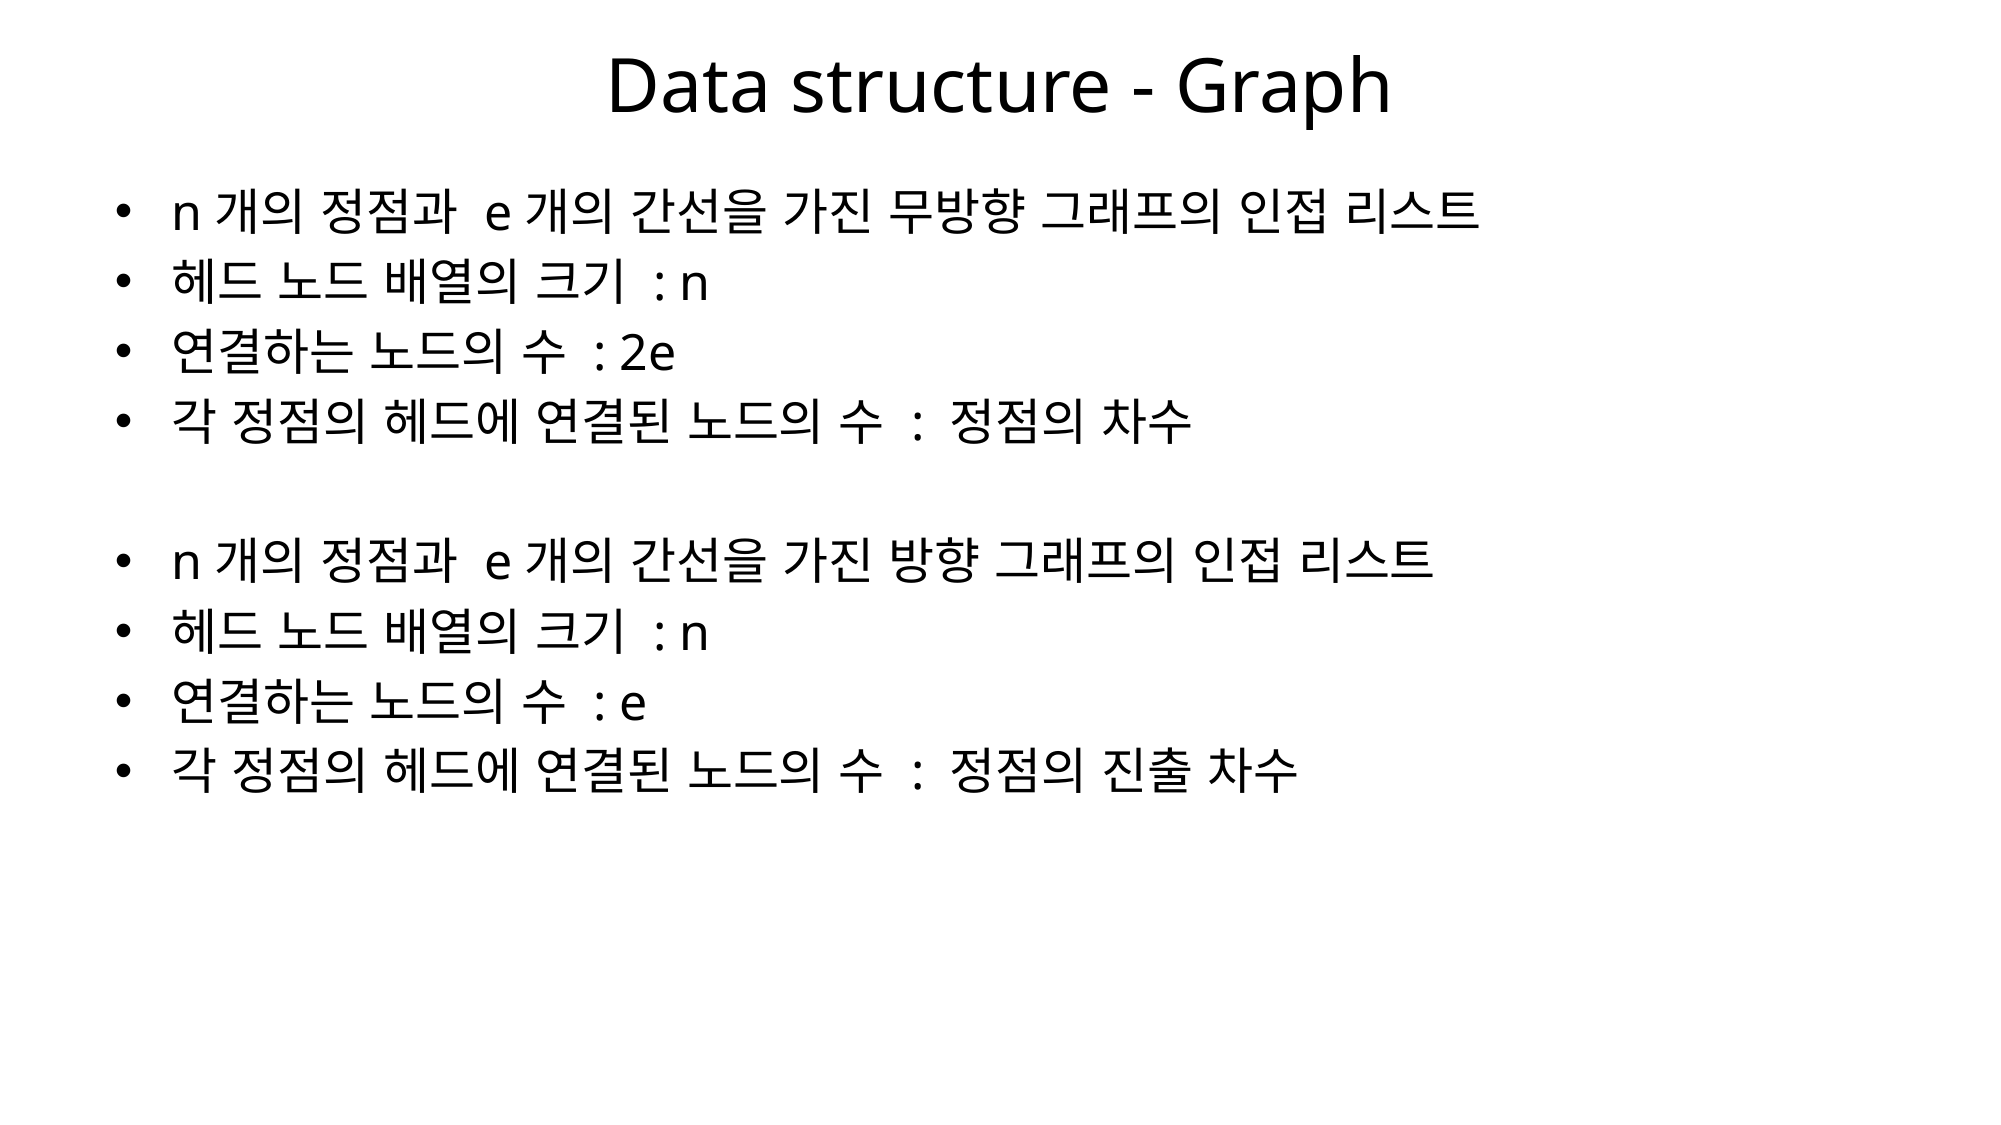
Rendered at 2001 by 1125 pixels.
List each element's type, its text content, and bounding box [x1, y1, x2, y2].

title Data structure - Graph [99, 19, 1900, 147]
list n개의 정점과 e개의 간선을 가진 무방향 그래프의 인접 리스트 헤드 노드 배열의 크기 : n 연결하는 노드의 수 : 2e 각 정점의 헤드에 연결된 노드의 수 : 정점의 차수 n개의 정점과 e개의 간선을 가진 방향 그래프의 인접 리스트 헤드 노드 배열의 크기 : n 연결하는 노드의 수 : e 각 정점의 헤드에 연결된 노드의 수 : 정점의 진출 차수 [99, 172, 1900, 1024]
